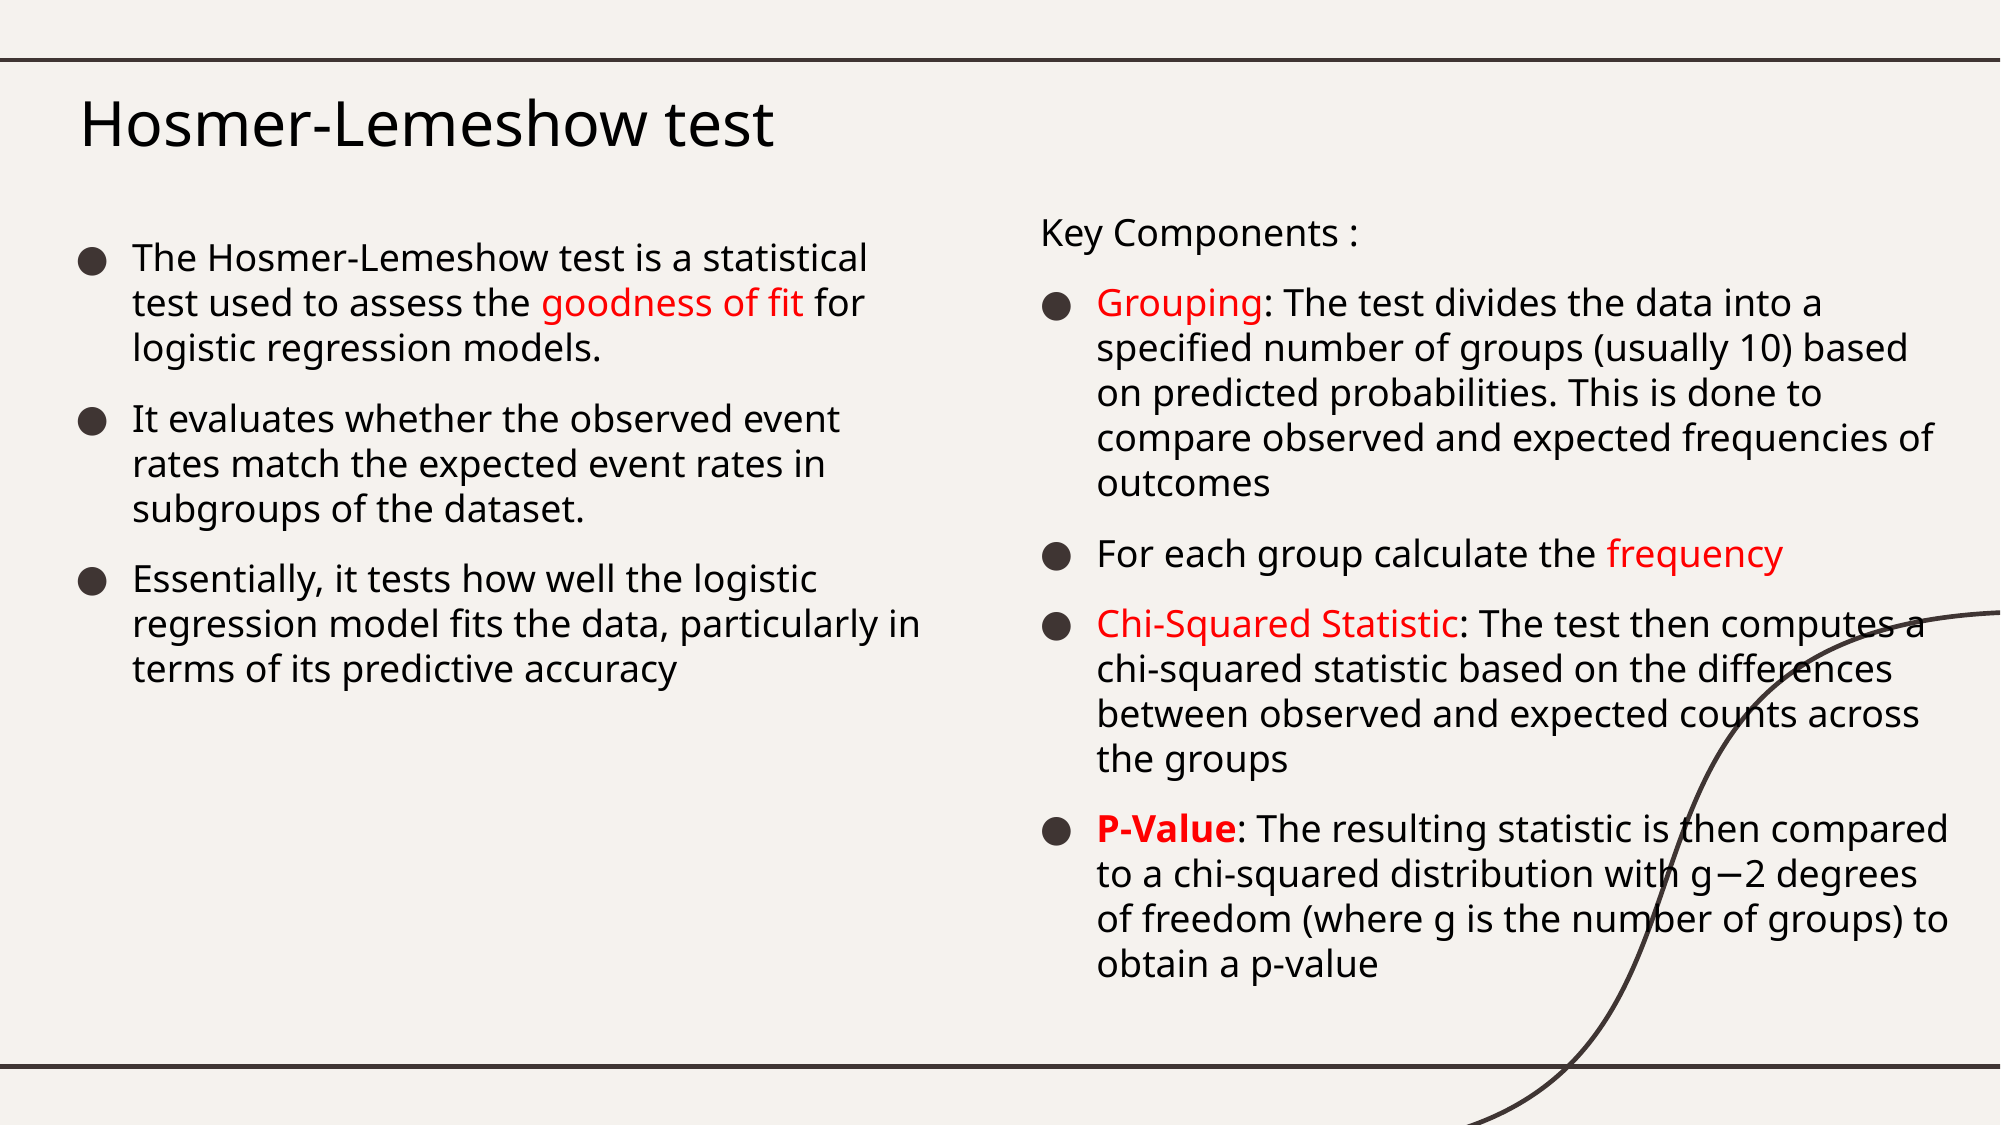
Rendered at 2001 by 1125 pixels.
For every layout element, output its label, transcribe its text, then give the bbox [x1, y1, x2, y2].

subtitle The Hosmer-Lemeshow test is a statistical test used to assess the goodness of fit for logistic regression models. It evaluates whether the observed event rates match the expected event rates in subgroups of the dataset. Essentially, it tests how well the logistic regression model fits the data, particularly in terms of its predictive accuracy [42, 219, 947, 816]
title Hosmer-Lemeshow test [64, 69, 1307, 195]
text_box Key Components : Grouping: The test divides the data into a specified number of groups (usually 10) based on predicted probabilities. This is done to compare observed and expected frequencies of outcomes For each group calculate the frequency Chi-Squared Statistic: The test then computes a chi-squared statistic based on the differences between observed and expected counts across the groups P-Value: The resulting statistic is then compared to a chi-squared distribution with g−2 degrees of freedom (where g is the number of groups) to obtain a p-value [1006, 194, 1979, 1066]
